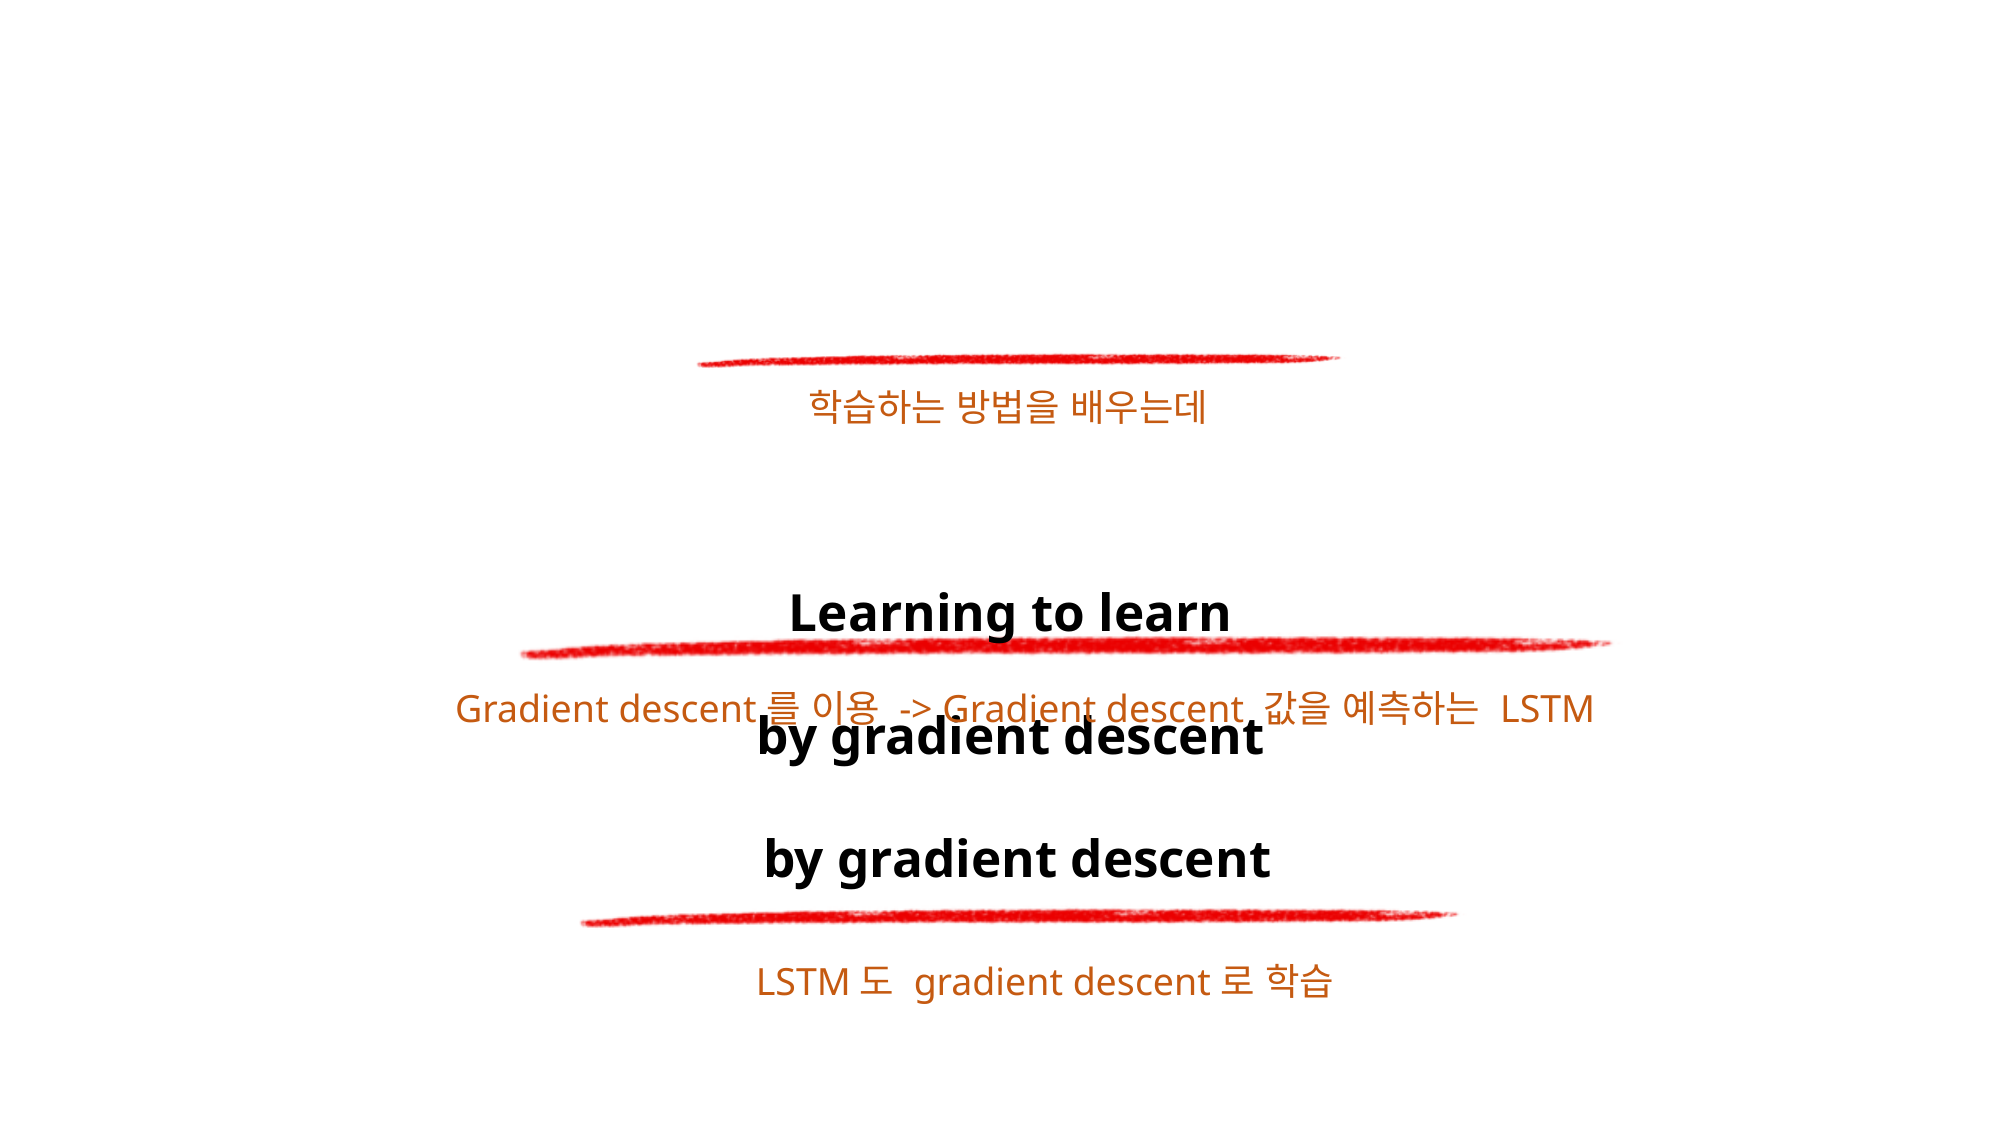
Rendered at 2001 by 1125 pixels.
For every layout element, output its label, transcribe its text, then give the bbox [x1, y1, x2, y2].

picture [564, 873, 1471, 975]
picture [500, 592, 1628, 719]
picture [685, 327, 1350, 403]
text_box LSTM도 gradient descent로 학습 [741, 950, 1628, 1011]
text_box 학습하는 방법을 배우는데 [793, 376, 1680, 437]
text_box Gradient descent를 이용 -> Gradient descent 값을 예측하는 LSTM [440, 678, 1742, 738]
title Learning to learn by gradient descent by gradient descent [0, 503, 2000, 896]
